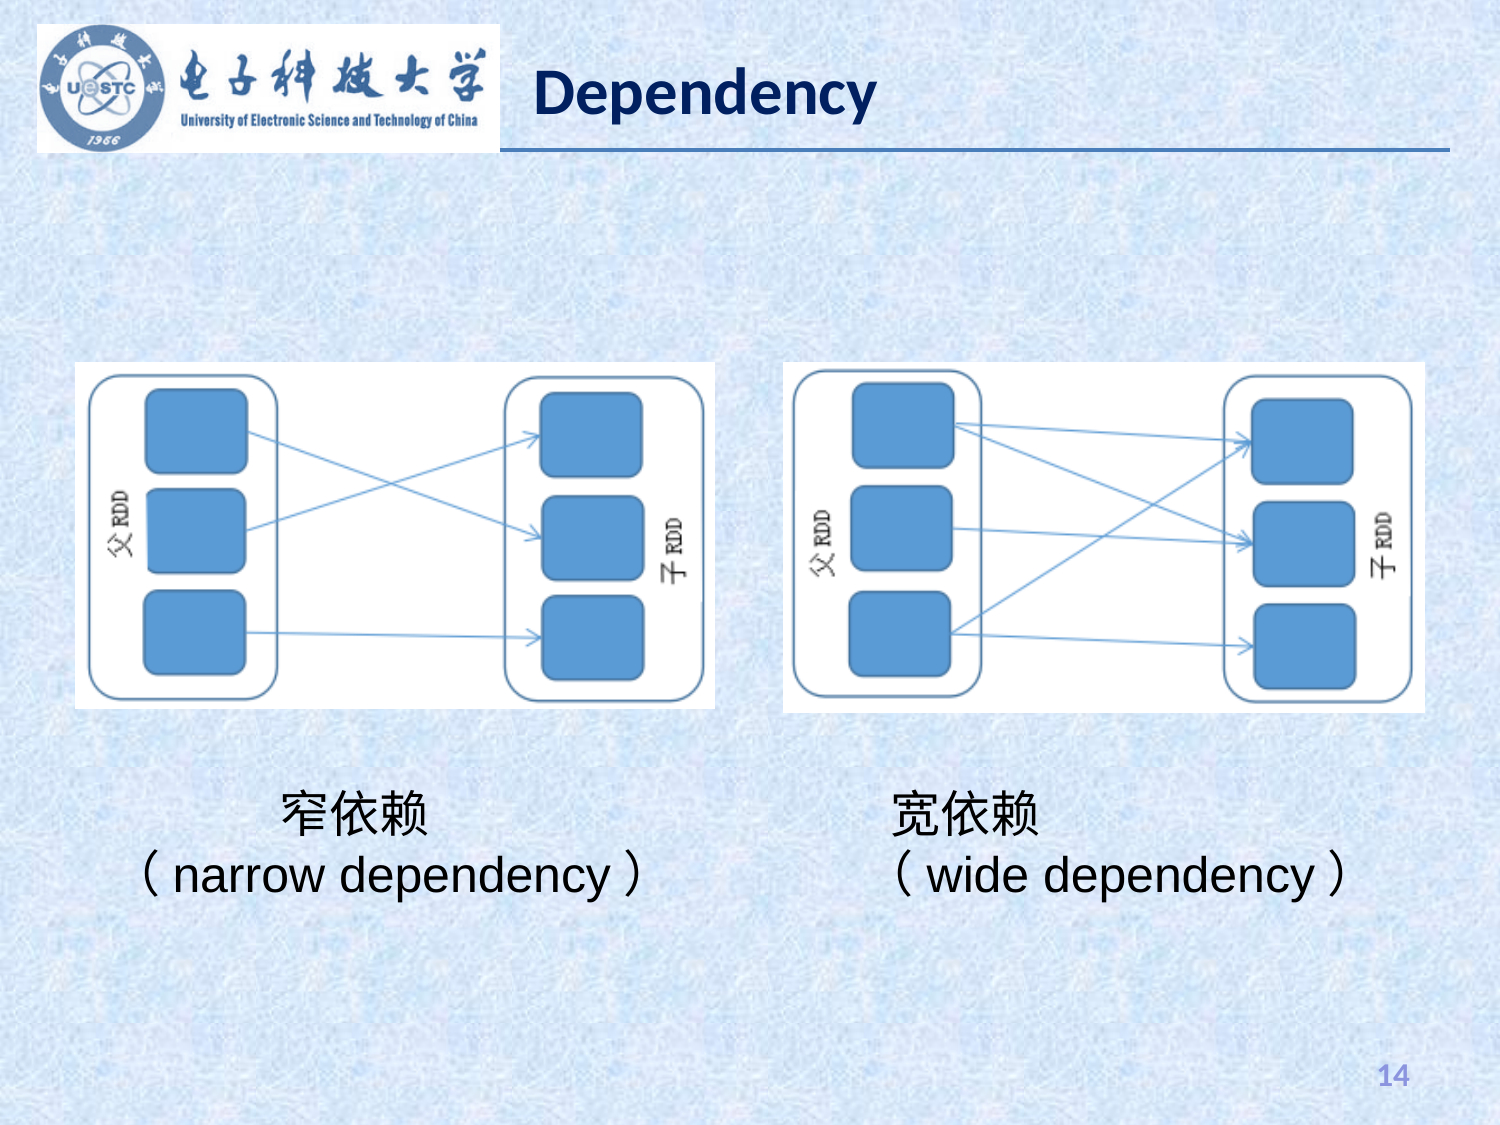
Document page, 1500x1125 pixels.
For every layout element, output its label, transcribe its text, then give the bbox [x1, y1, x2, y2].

text_box 窄依赖 宽依赖 （narrow dependency） （wide dependency） [50, 774, 1425, 970]
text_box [74, 362, 1426, 713]
slide_number 14 [1074, 1042, 1425, 1103]
picture [0, 0, 1500, 1125]
text_box Dependency [518, 40, 1432, 136]
